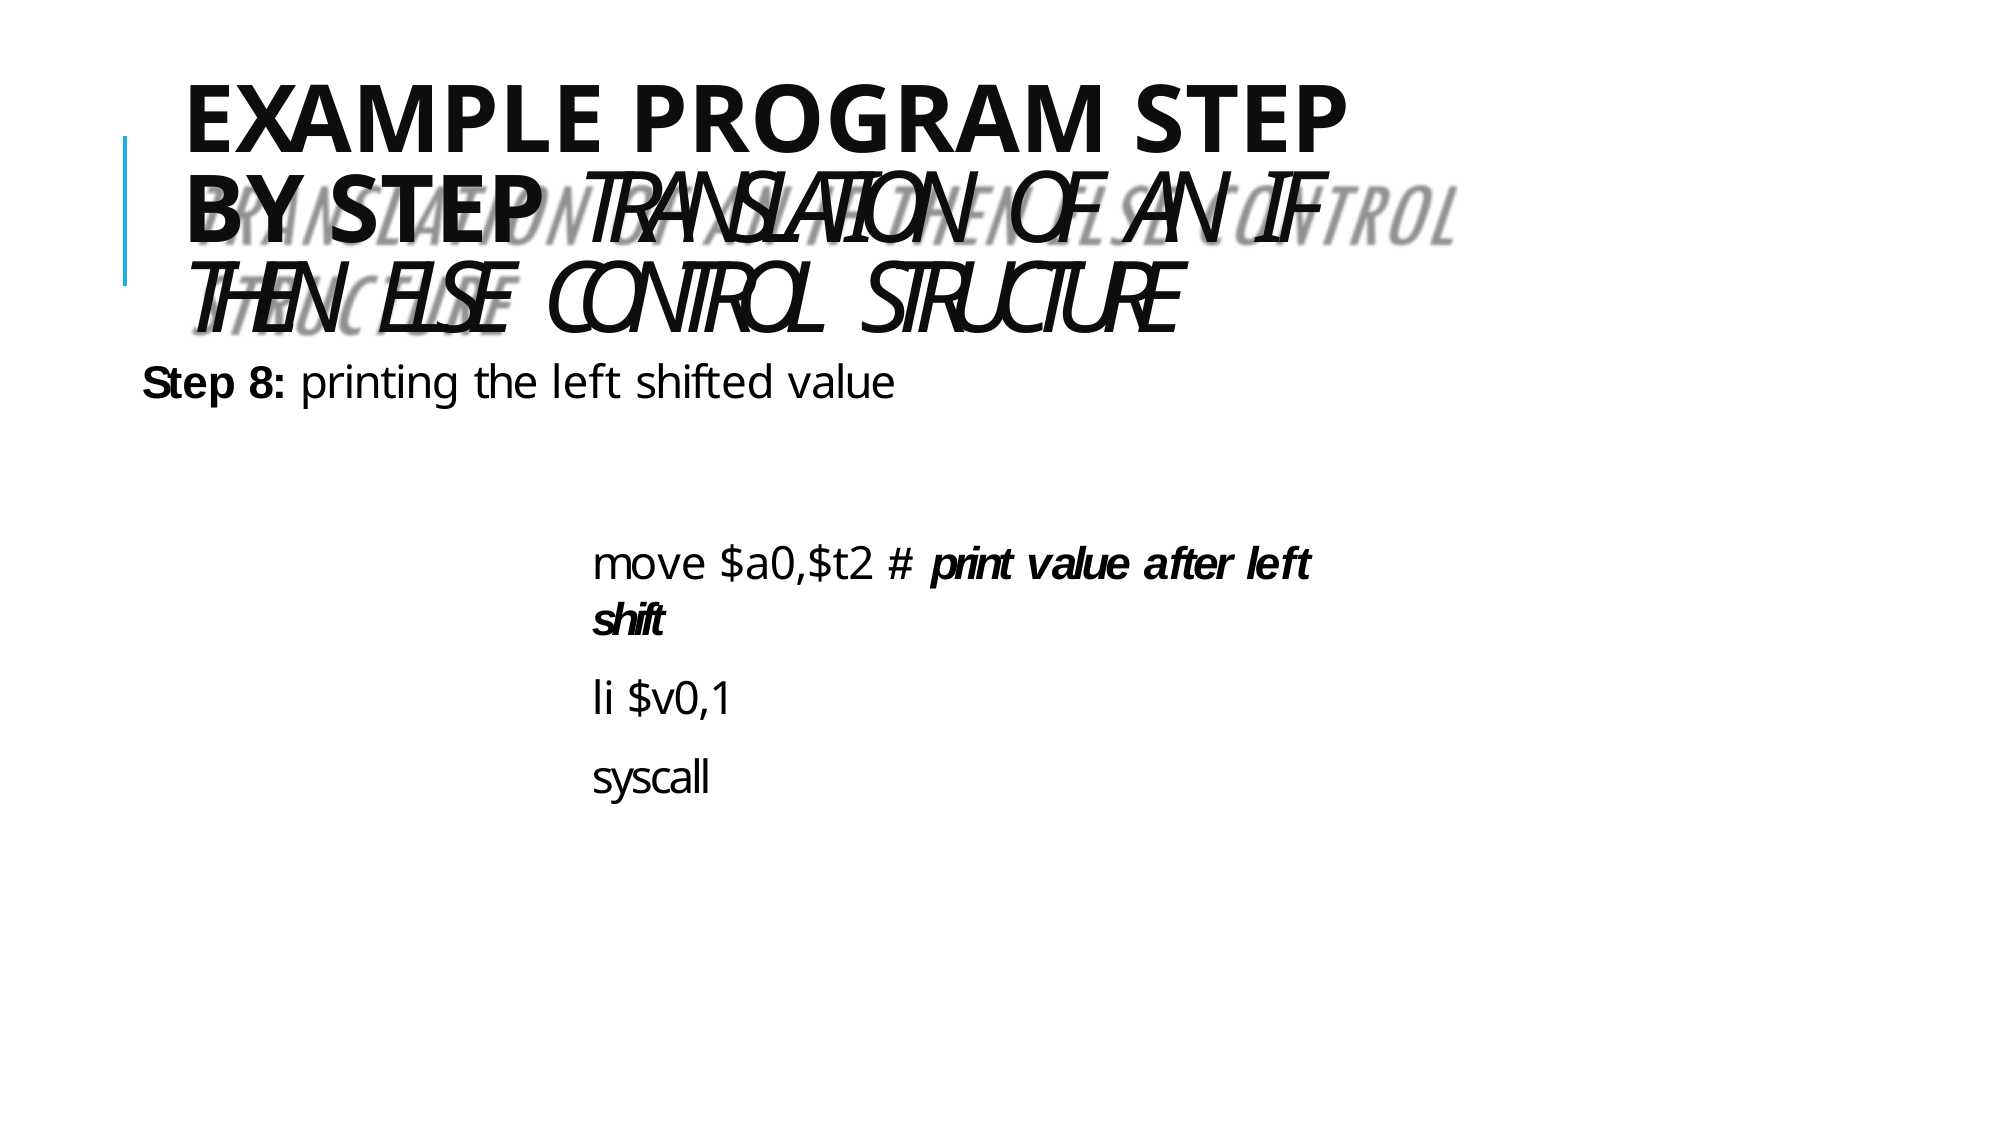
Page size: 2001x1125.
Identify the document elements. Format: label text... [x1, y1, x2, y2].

title EXAMPLE PROGRAM STEP BY STEP TRANSLATION OF AN IF THEN ELSE CONTROL STRUCTURE Step 8: printing the left shifted value [139, 55, 1449, 122]
text_box move $a0,$t2 # print value after left shift li $v0,1 syscall [589, 507, 1338, 803]
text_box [124, 124, 1536, 421]
